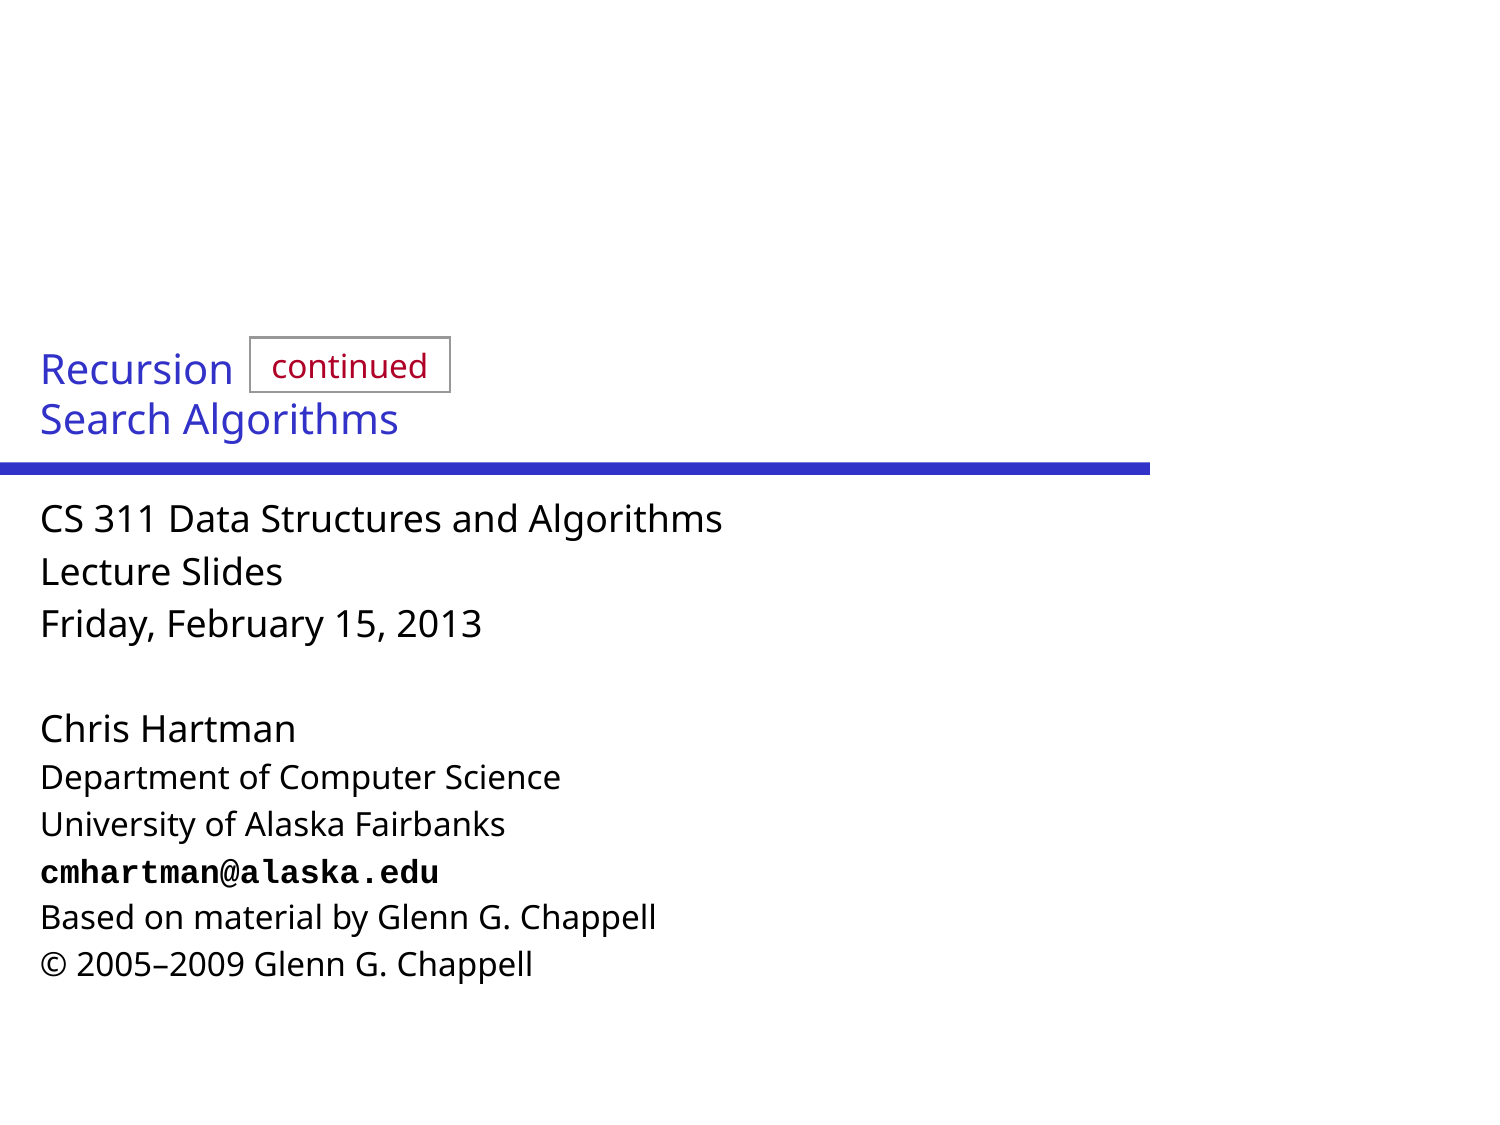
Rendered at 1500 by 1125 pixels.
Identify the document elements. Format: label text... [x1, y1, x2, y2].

text_box continued [249, 337, 450, 393]
title Recursion Search Algorithms [24, 24, 1475, 450]
subtitle CS 311 Data Structures and Algorithms Lecture Slides Friday, February 15, 2013 Chris Hartman Department of Computer Science University of Alaska Fairbanks cmhartman@alaska.edu Based on material by Glenn G. Chappell © 2005–2009 Glenn G. Chappell [24, 487, 1475, 1050]
